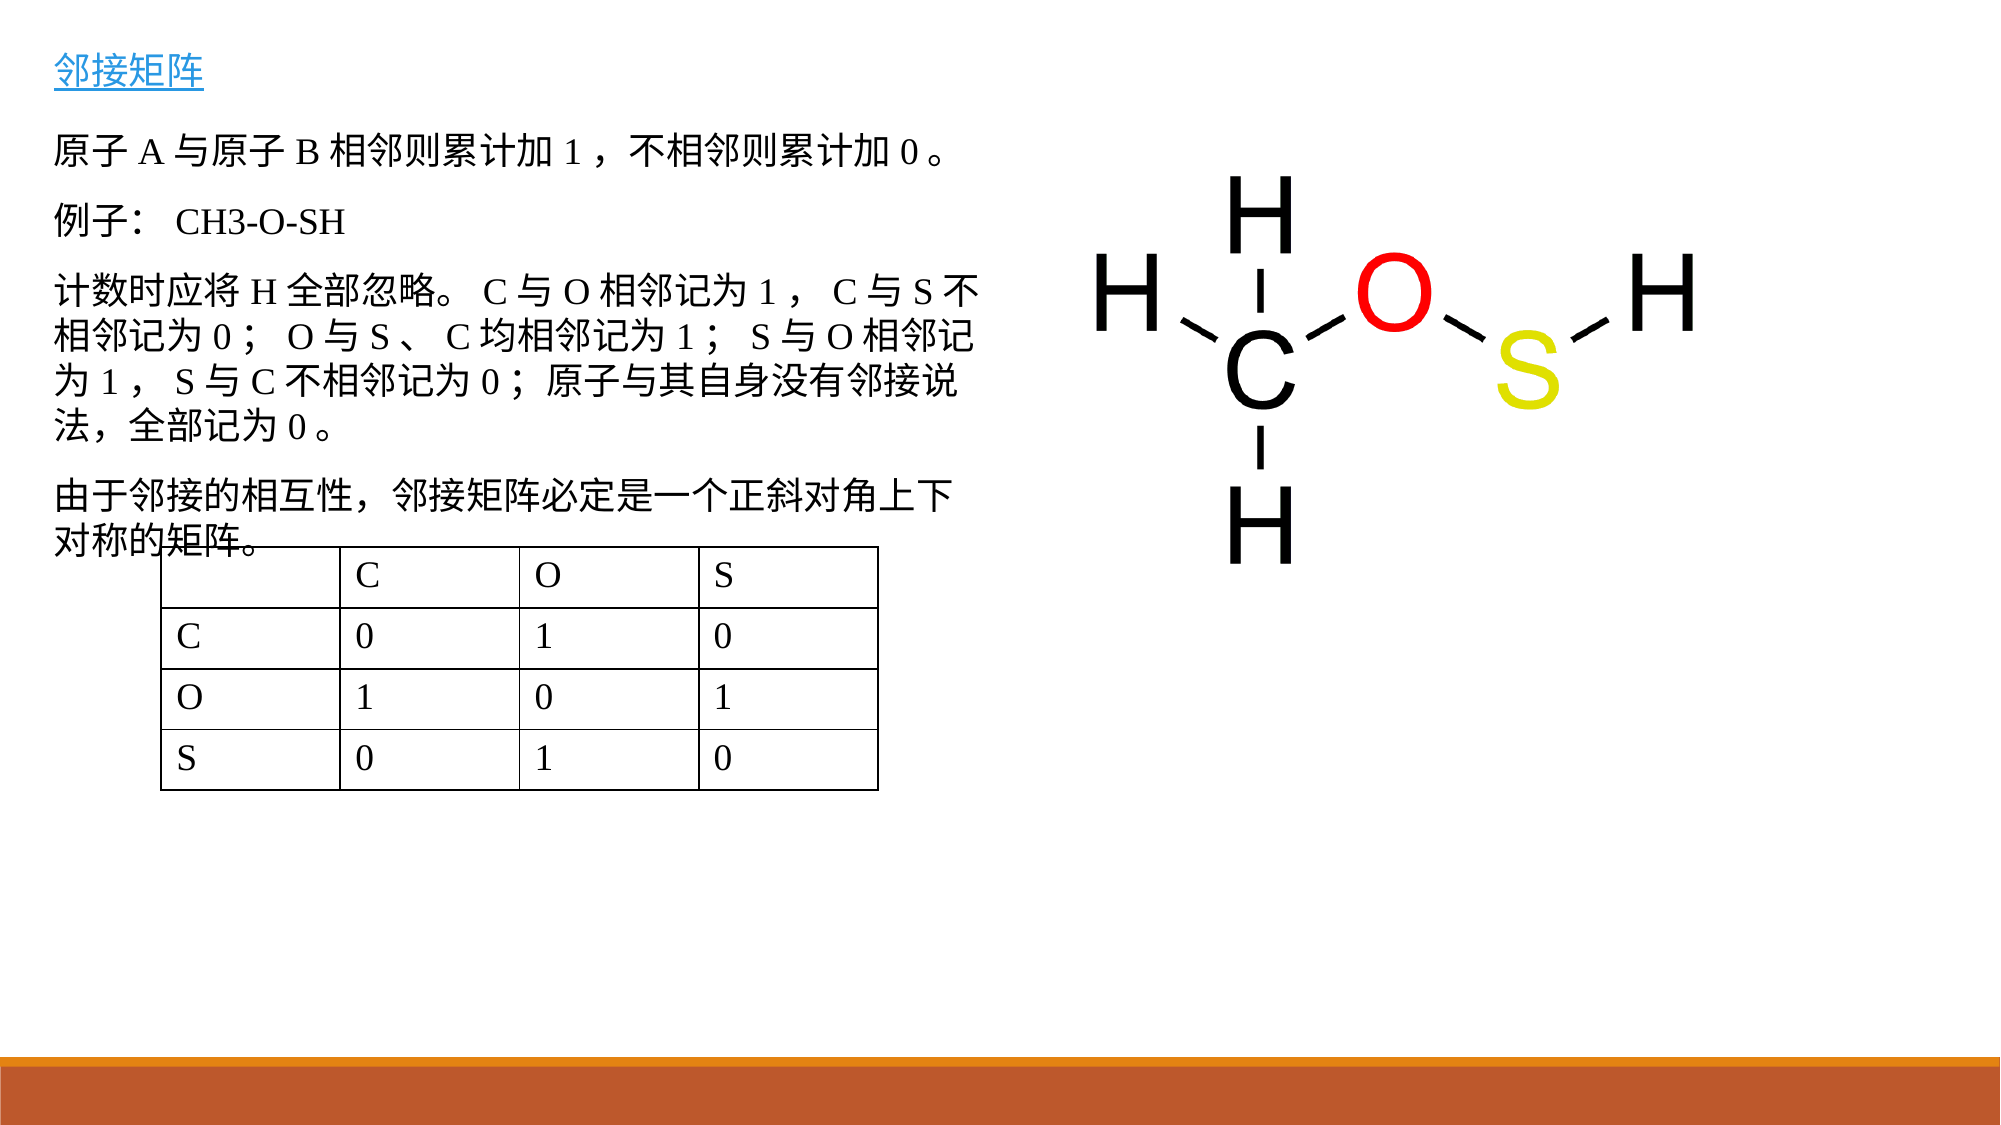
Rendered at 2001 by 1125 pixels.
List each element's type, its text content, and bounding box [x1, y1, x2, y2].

table_cell 0 [341, 730, 519, 789]
table_cell 0 [700, 730, 877, 789]
table_header S [700, 548, 877, 607]
table_cell 1 [341, 670, 519, 729]
table_cell 0 [520, 670, 698, 729]
table_cell S [162, 730, 339, 789]
text_box 邻接矩阵 原子A与原子B相邻则累计加1，不相邻则累计加0。 例子：CH3-O-SH 计数时应将H全部忽略。C与O相邻记为1，C与S不相邻记为0；O与S、C均相邻记为1；S与O相邻记为1，S与C不相邻记为0；原子与其自身没有邻接说法，全部记为0。 由于邻接的相互性，邻接矩阵必定是一个正斜对角上下对称的矩阵。 [39, 39, 1000, 570]
table_header [162, 548, 339, 607]
table_cell 1 [520, 609, 698, 668]
table_cell C [162, 609, 339, 668]
picture [1066, 140, 1724, 584]
table_header C [341, 548, 519, 607]
table_cell 0 [700, 609, 877, 668]
table_cell 0 [341, 609, 519, 668]
table_cell 1 [520, 730, 698, 789]
table_header O [520, 548, 698, 607]
table_cell O [162, 670, 339, 729]
table_cell 1 [700, 670, 877, 729]
